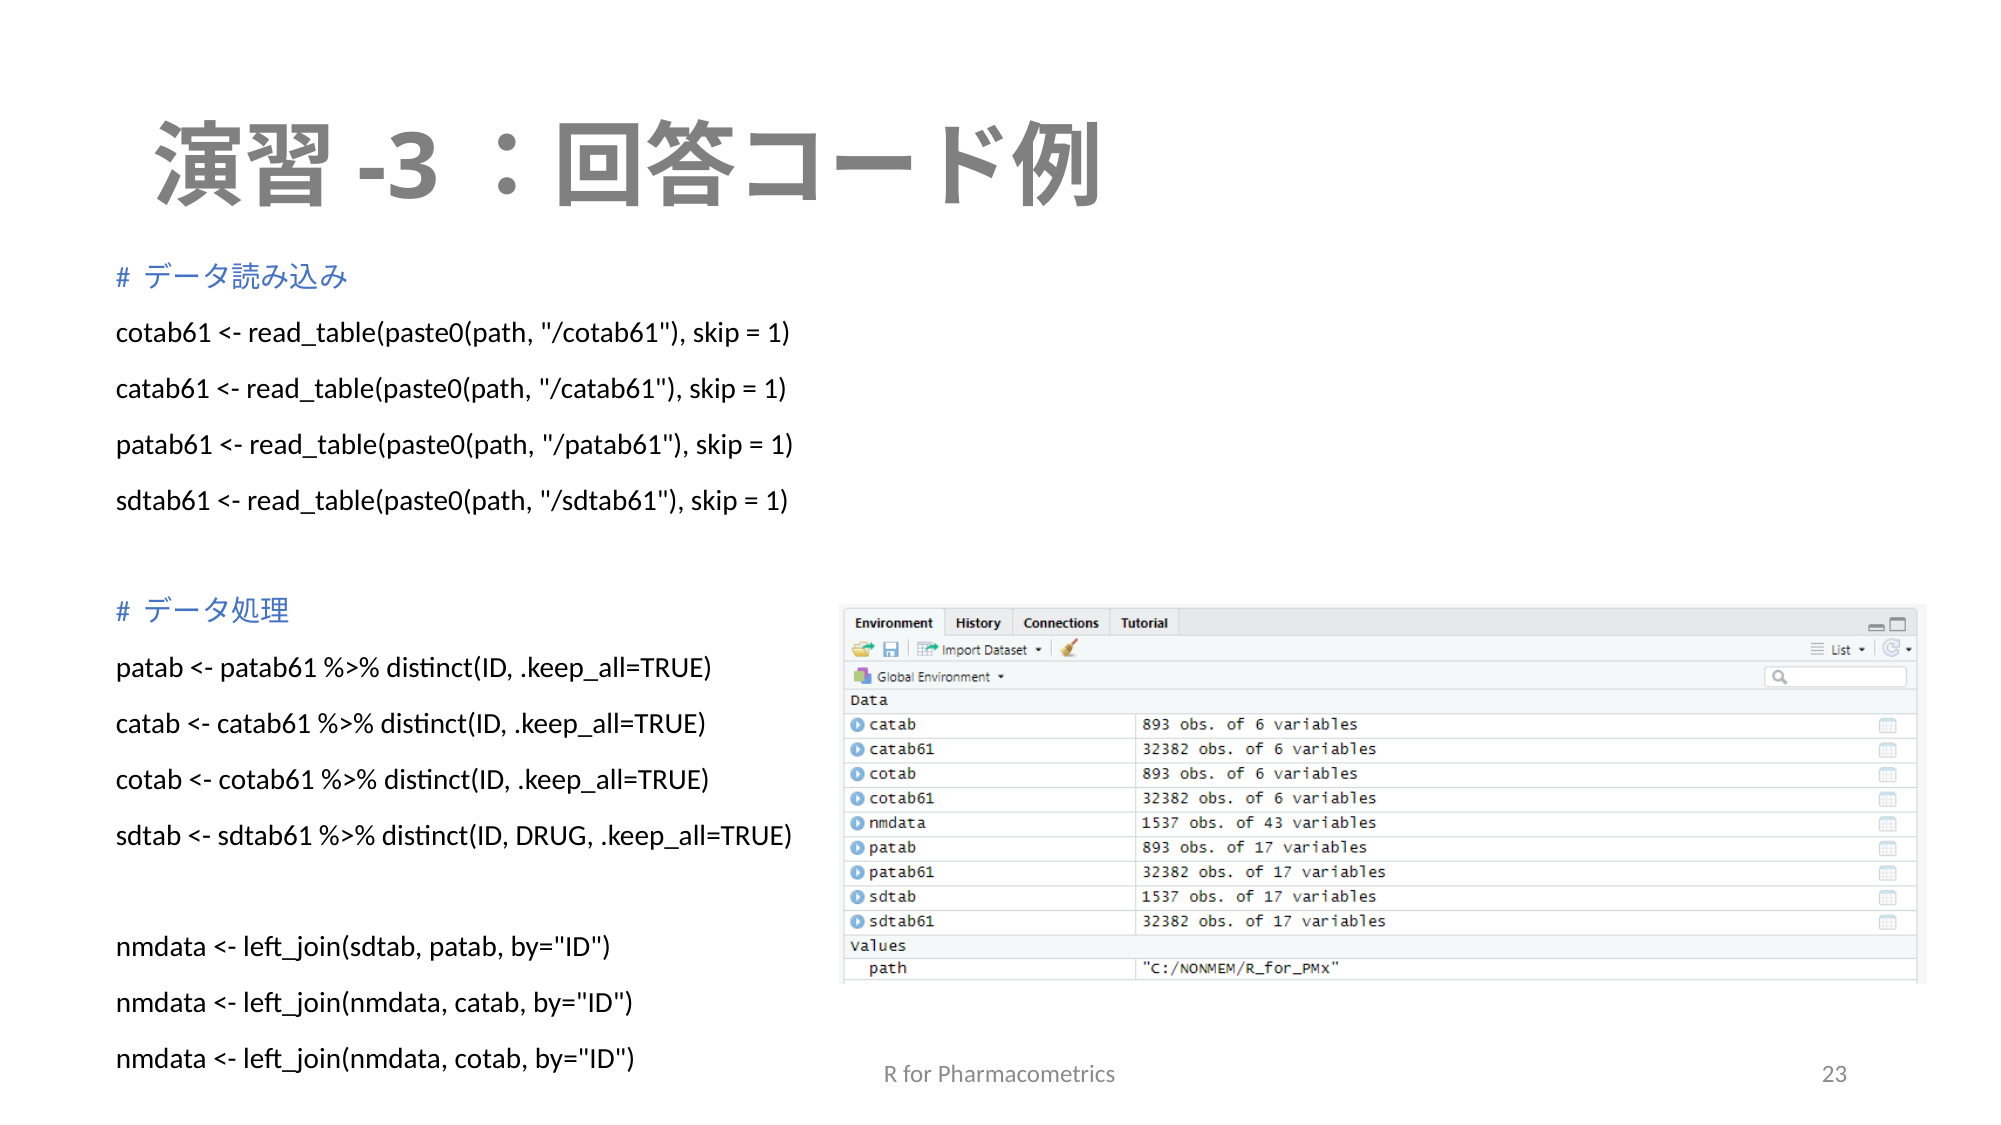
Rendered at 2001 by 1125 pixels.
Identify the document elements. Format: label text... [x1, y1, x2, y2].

list # データ読み込み cotab61 <- read_table(paste0(path, "/cotab61"), skip = 1) catab61 <- read_table(paste0(path, "/catab61"), skip = 1) patab61 <- read_table(paste0(path, "/patab61"), skip = 1) sdtab61 <- read_table(paste0(path, "/sdtab61"), skip = 1) # データ処理 patab <- patab61 %>% distinct(ID, .keep_all=TRUE) catab <- catab61 %>% distinct(ID, .keep_all=TRUE) cotab <- cotab61 %>% distinct(ID, .keep_all=TRUE) sdtab <- sdtab61 %>% distinct(ID, DRUG, .keep_all=TRUE) nmdata <- left_join(sdtab, patab, by="ID") nmdata <- left_join(nmdata, catab, by="ID") nmdata <- left_join(nmdata, cotab, by="ID") [100, 250, 1900, 805]
slide_number 23 [1412, 1042, 1863, 1103]
title 演習-3：回答コード例 [137, 59, 1863, 250]
footer R for Pharmacometrics [662, 1042, 1338, 1103]
picture [839, 604, 1927, 984]
